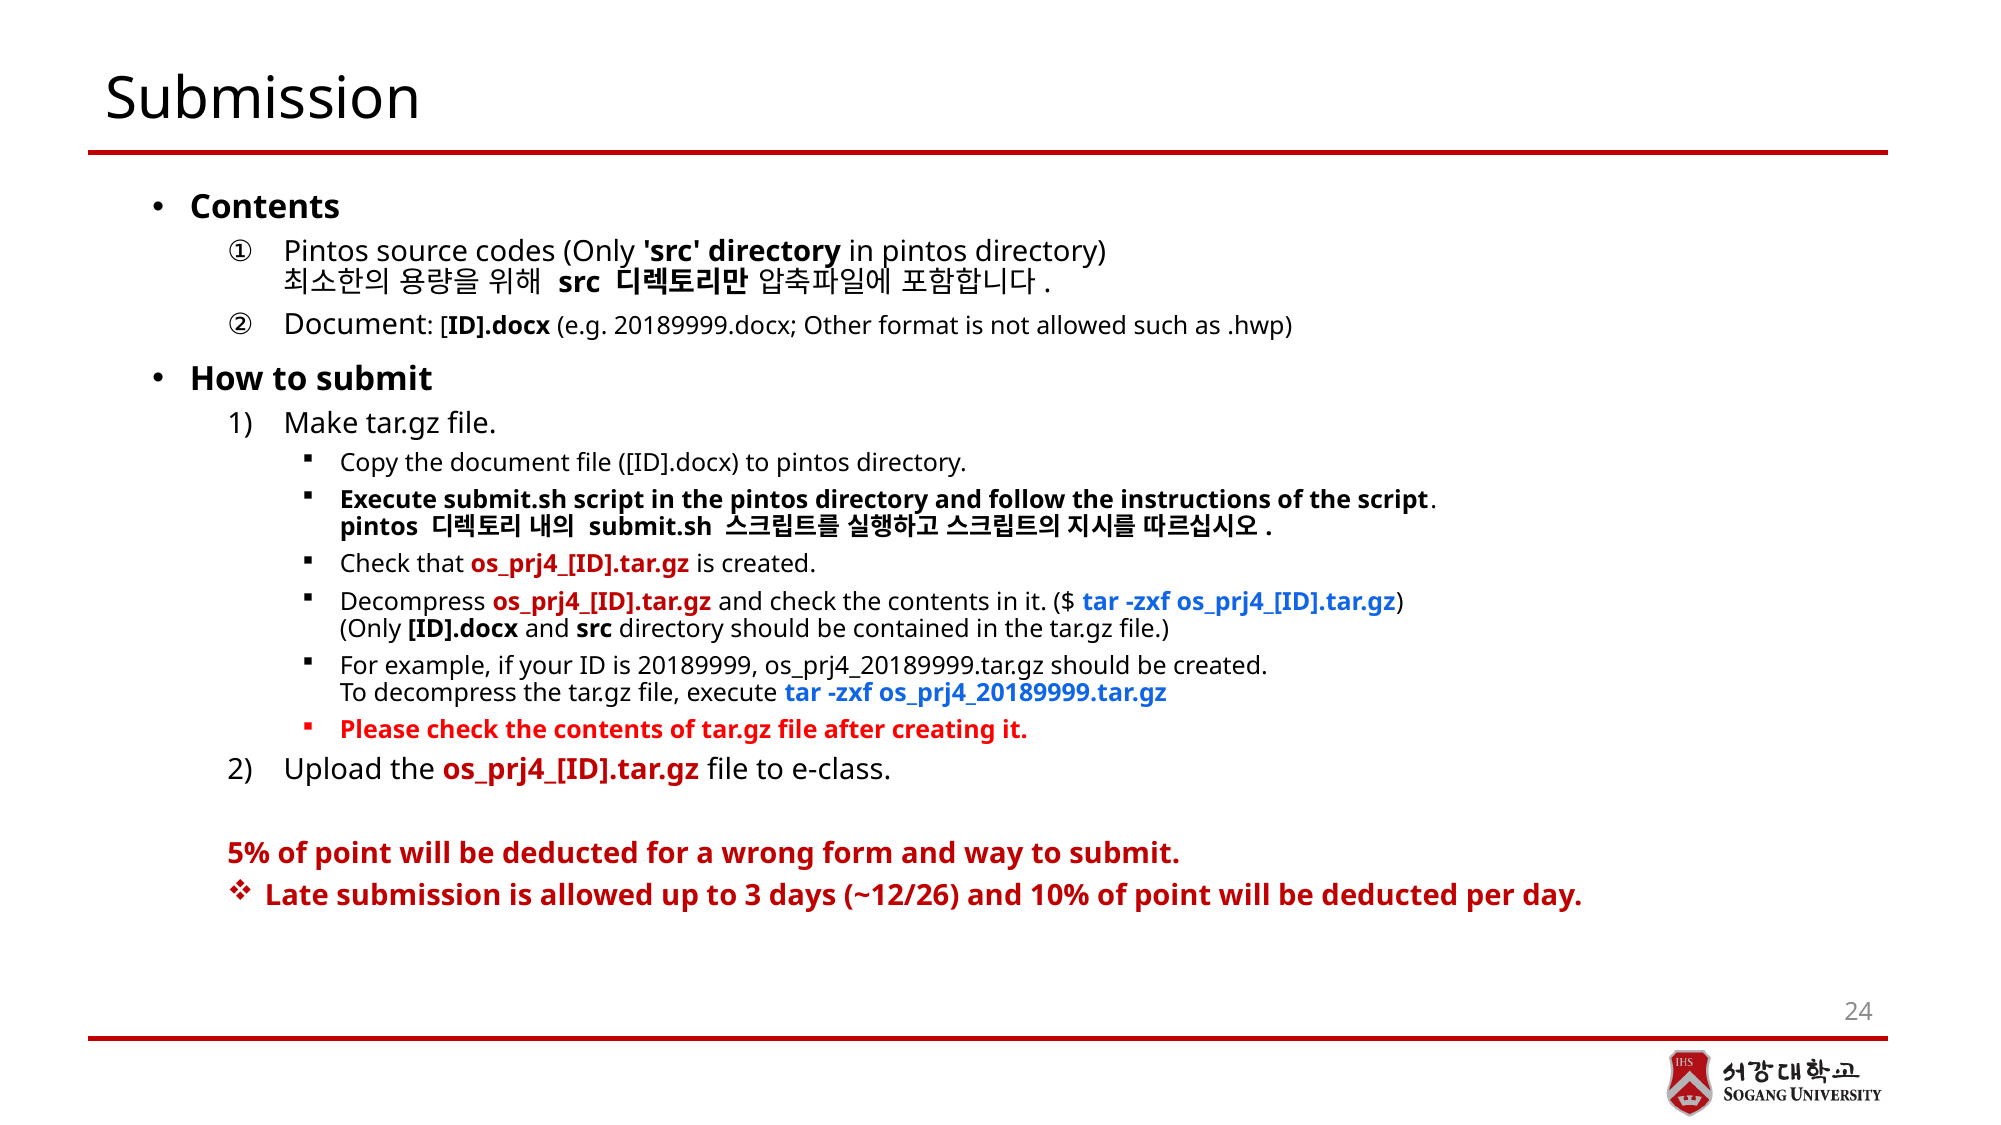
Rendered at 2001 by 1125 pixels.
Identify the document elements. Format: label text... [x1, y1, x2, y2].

picture [1659, 1049, 1888, 1117]
list Contents Pintos source codes (Only 'src' directory in pintos directory) 최소한의 용량을 위해 src 디렉토리만 압축파일에 포함합니다. Document: [ID].docx (e.g. 20189999.docx; Other format is not allowed such as .hwp) How to submit Make tar.gz file. Copy the document file ([ID].docx) to pintos directory. Execute submit.sh script in the pintos directory and follow the instructions of the script. pintos 디렉토리 내의 submit.sh 스크립트를 실행하고 스크립트의 지시를 따르십시오. Check that os_prj4_[ID].tar.gz is created. Decompress os_prj4_[ID].tar.gz and check the contents in it. ($ tar -zxf os_prj4_[ID].tar.gz) (Only [ID].docx and src directory should be contained in the tar.gz file.) For example, if your ID is 20189999, os_prj4_20189999.tar.gz should be created. To decompress the tar.gz file, execute tar -zxf os_prj4_20189999.tar.gz Please check the contents of tar.gz file after creating it. Upload the os_prj4_[ID].tar.gz file to e-class. 5% of point will be deducted for a wrong form and way to submit. Late submission is allowed up to 3 days (~12/26) and 10% of point will be deducted per day. [137, 182, 1863, 262]
slide_number 24 [1814, 982, 1888, 1043]
title Submission [91, 61, 1817, 141]
